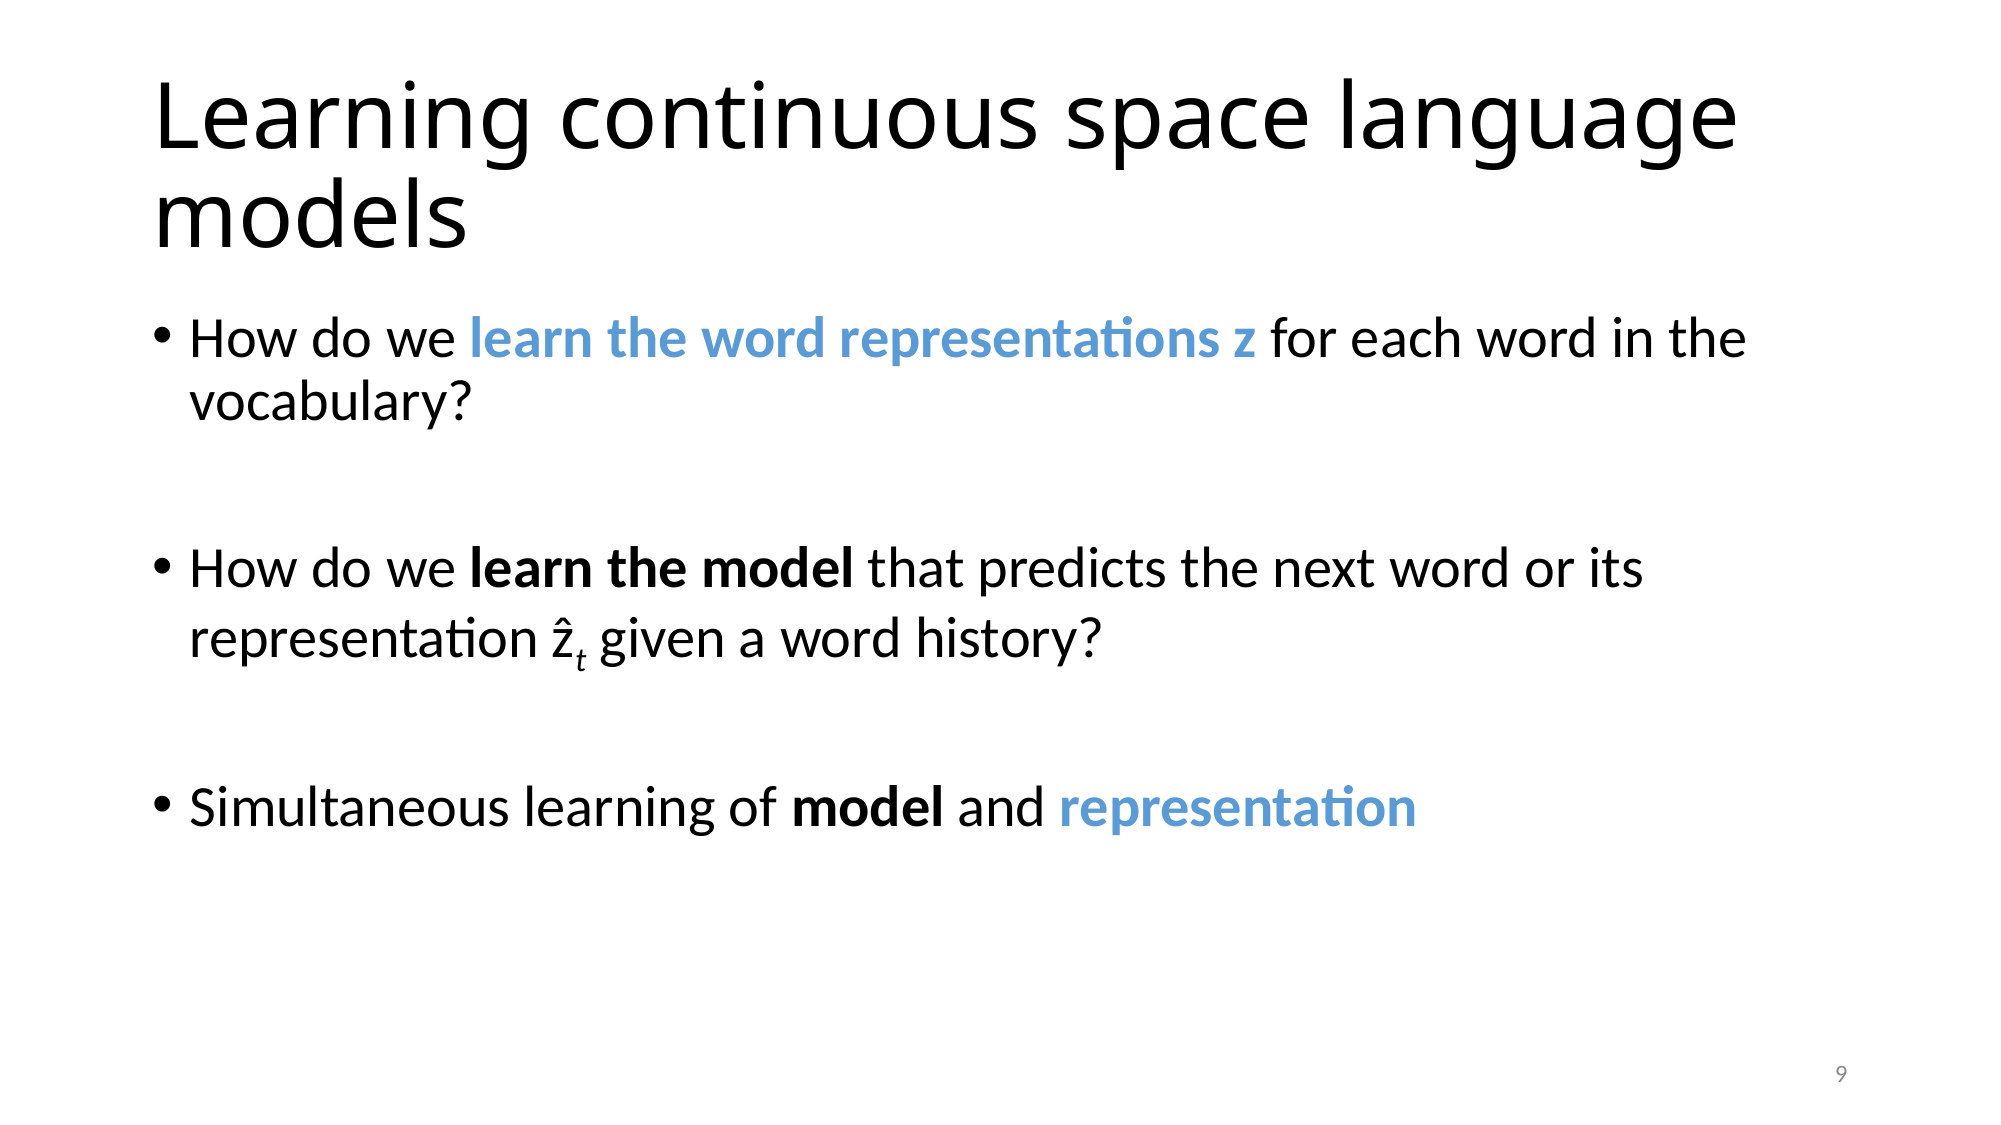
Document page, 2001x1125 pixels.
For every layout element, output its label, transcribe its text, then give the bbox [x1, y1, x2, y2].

list How do we learn the word representations z for each word in the vocabulary? How do we learn the model that predicts the next word or its representation ẑt given a word history? Simultaneous learning of model and representation [137, 299, 1863, 1014]
title Learning continuous space language models [137, 59, 1863, 278]
slide_number 9 [1412, 1042, 1863, 1103]
